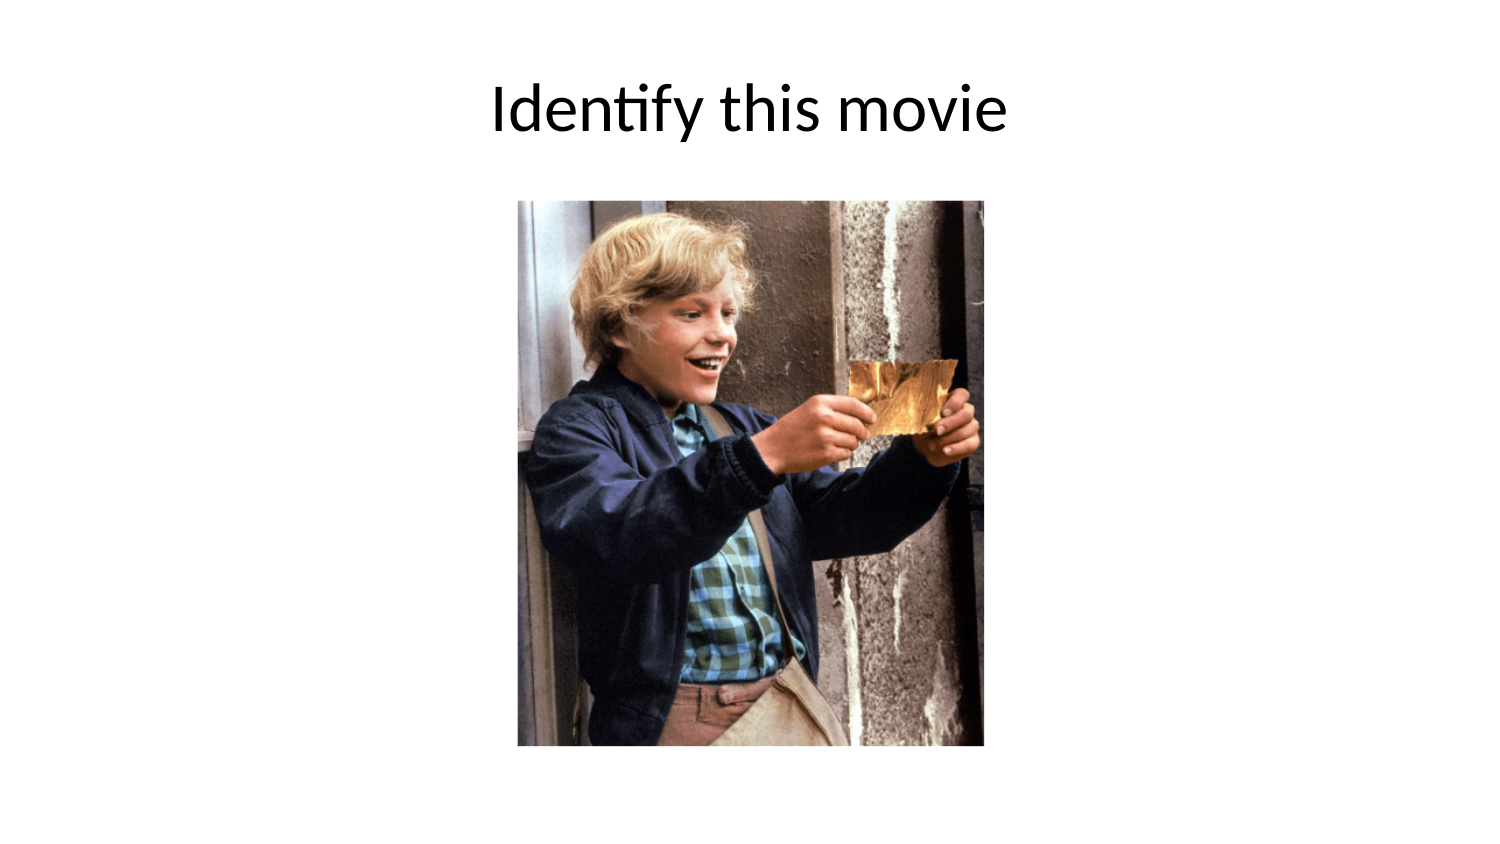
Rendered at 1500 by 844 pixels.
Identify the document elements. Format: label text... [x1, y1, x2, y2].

picture [512, 195, 990, 753]
title Identify this movie [75, 33, 1425, 175]
